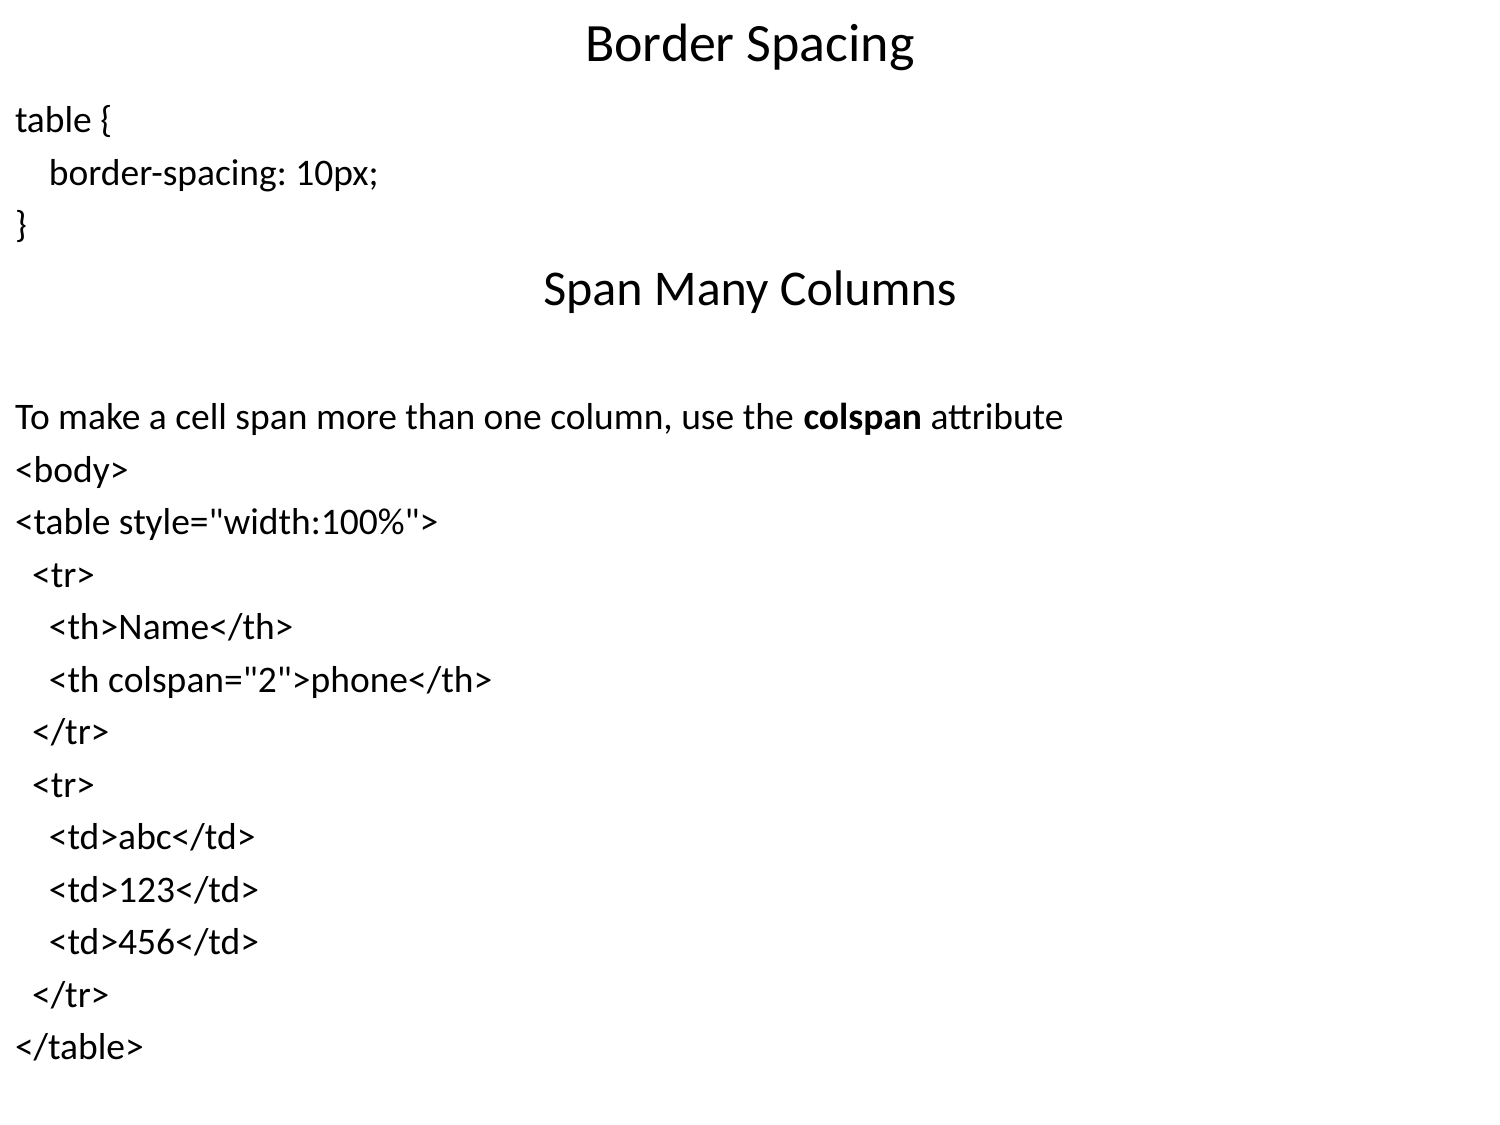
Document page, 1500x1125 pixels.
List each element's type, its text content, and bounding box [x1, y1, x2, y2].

list table { border-spacing: 10px; } Span Many Columns To make a cell span more than one column, use the colspan attribute <body> <table style="width:100%"> <tr> <th>Name</th> <th colspan="2">phone</th> </tr> <tr> <td>abc</td> <td>123</td> <td>456</td> </tr> </table> [0, 87, 1500, 1125]
title Border Spacing [75, 0, 1425, 80]
